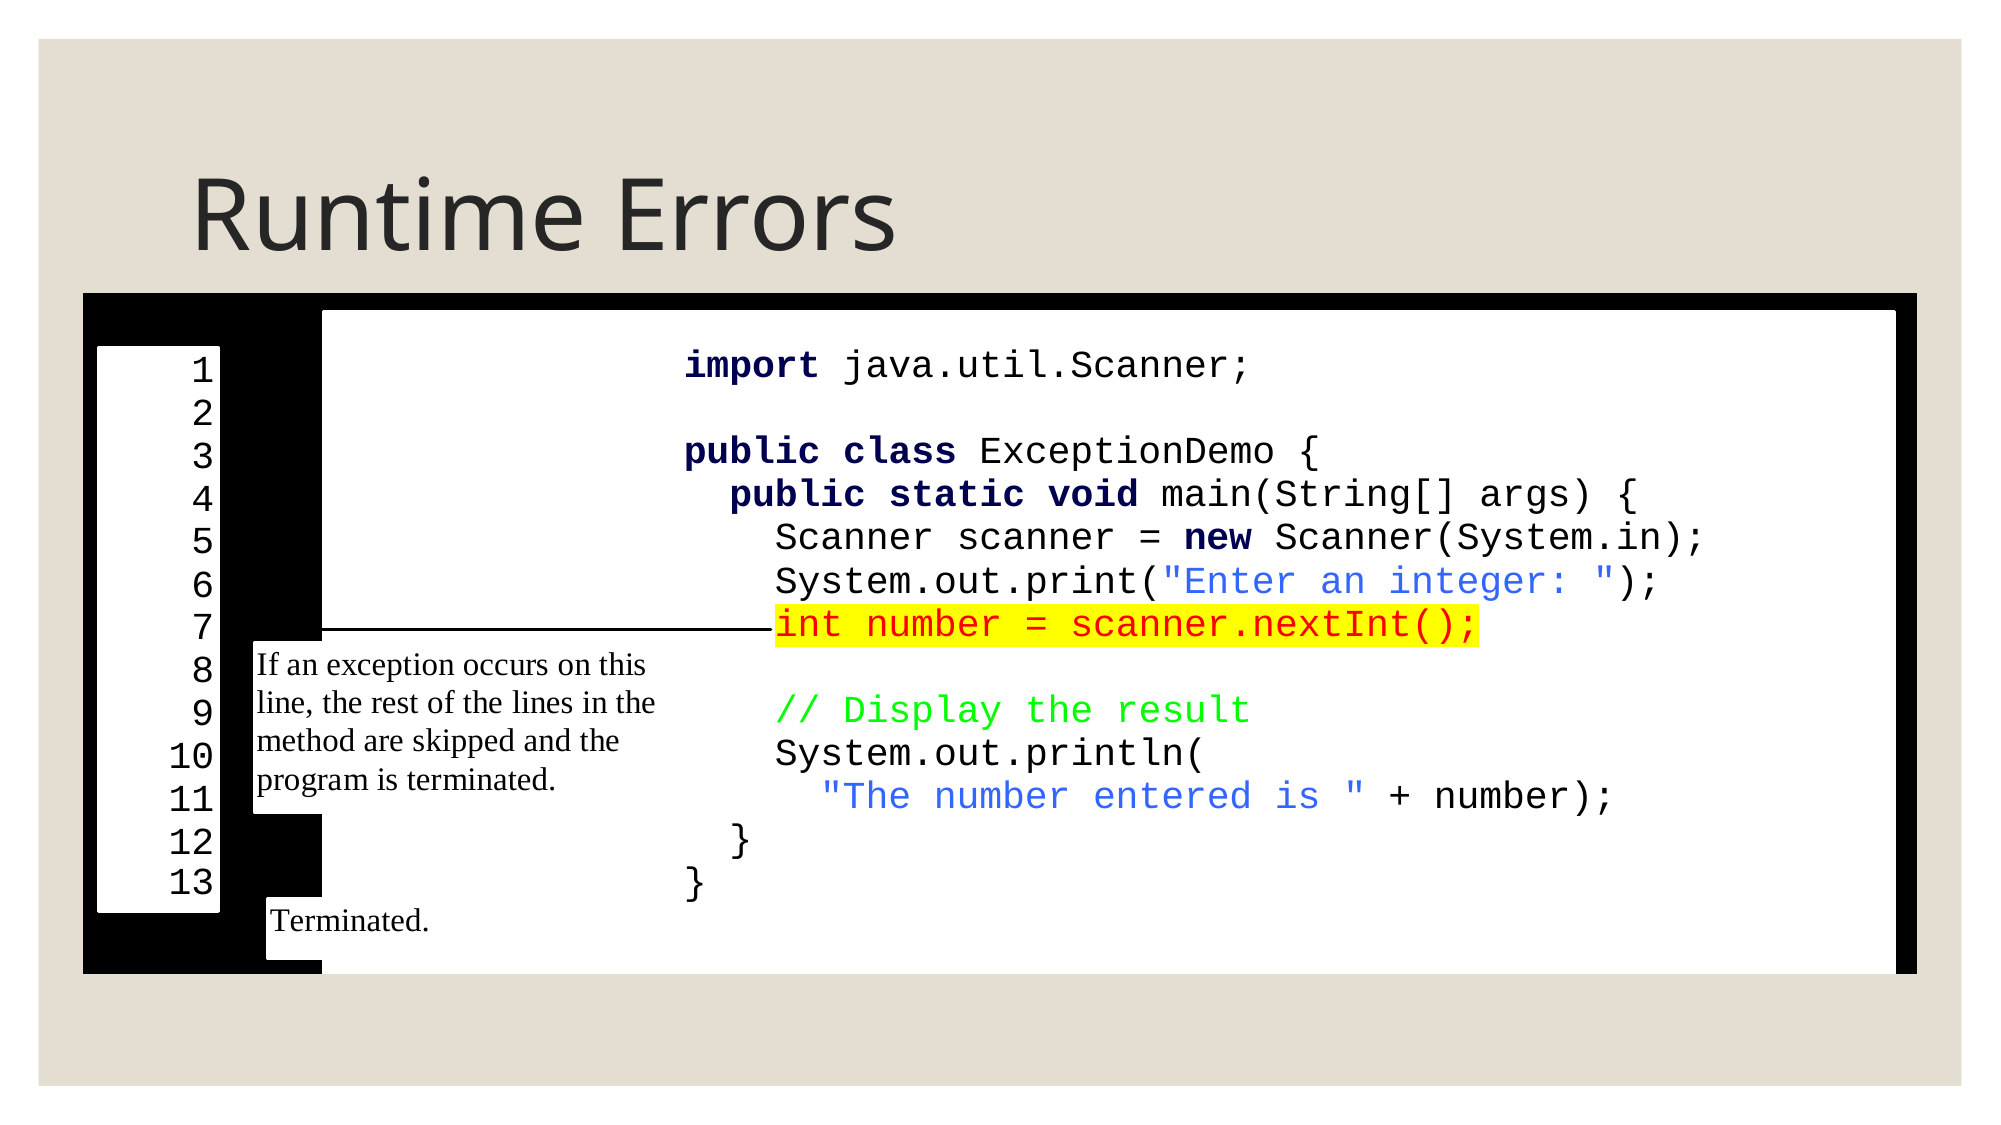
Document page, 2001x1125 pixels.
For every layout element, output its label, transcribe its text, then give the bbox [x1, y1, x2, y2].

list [83, 292, 1917, 974]
title Runtime Errors [174, 105, 1825, 287]
